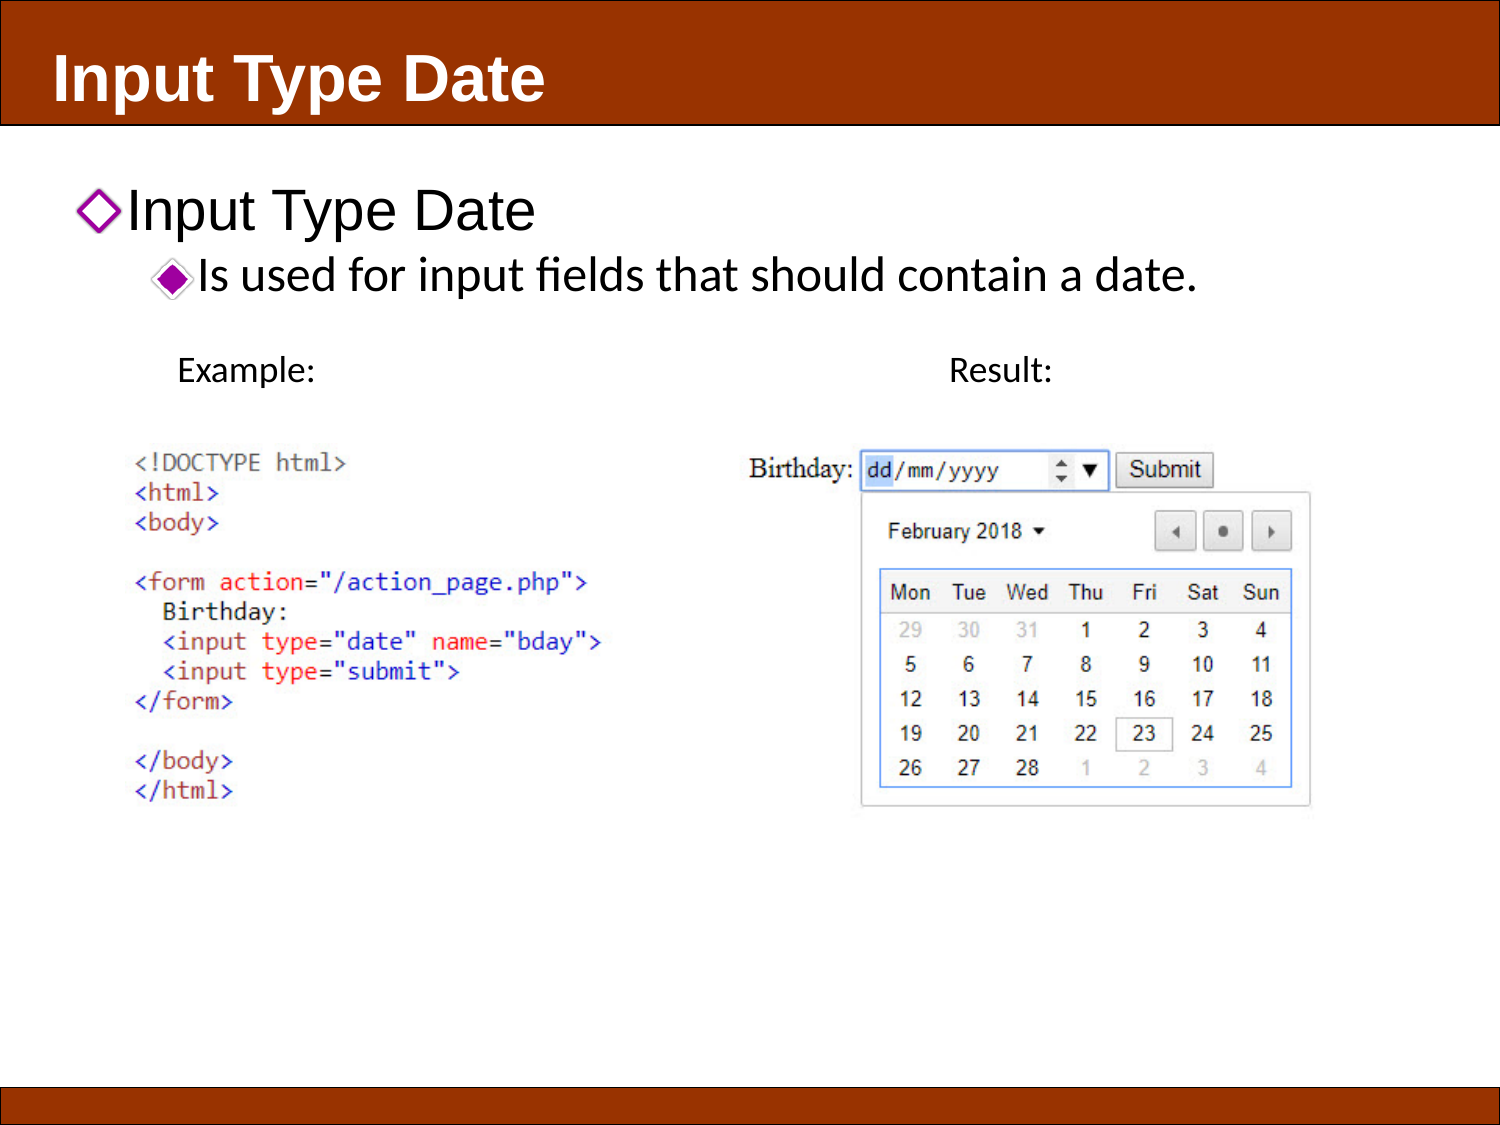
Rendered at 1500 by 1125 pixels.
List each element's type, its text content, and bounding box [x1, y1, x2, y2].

picture [73, 180, 127, 234]
picture [738, 443, 1359, 832]
text_box Input Type Date Is used for input fields that should contain a date. [58, 164, 1425, 310]
picture [148, 243, 198, 300]
picture [124, 443, 619, 824]
text_box Result: [934, 337, 1163, 398]
text_box Input Type Date [37, 27, 1138, 123]
text_box Example: [162, 337, 391, 398]
